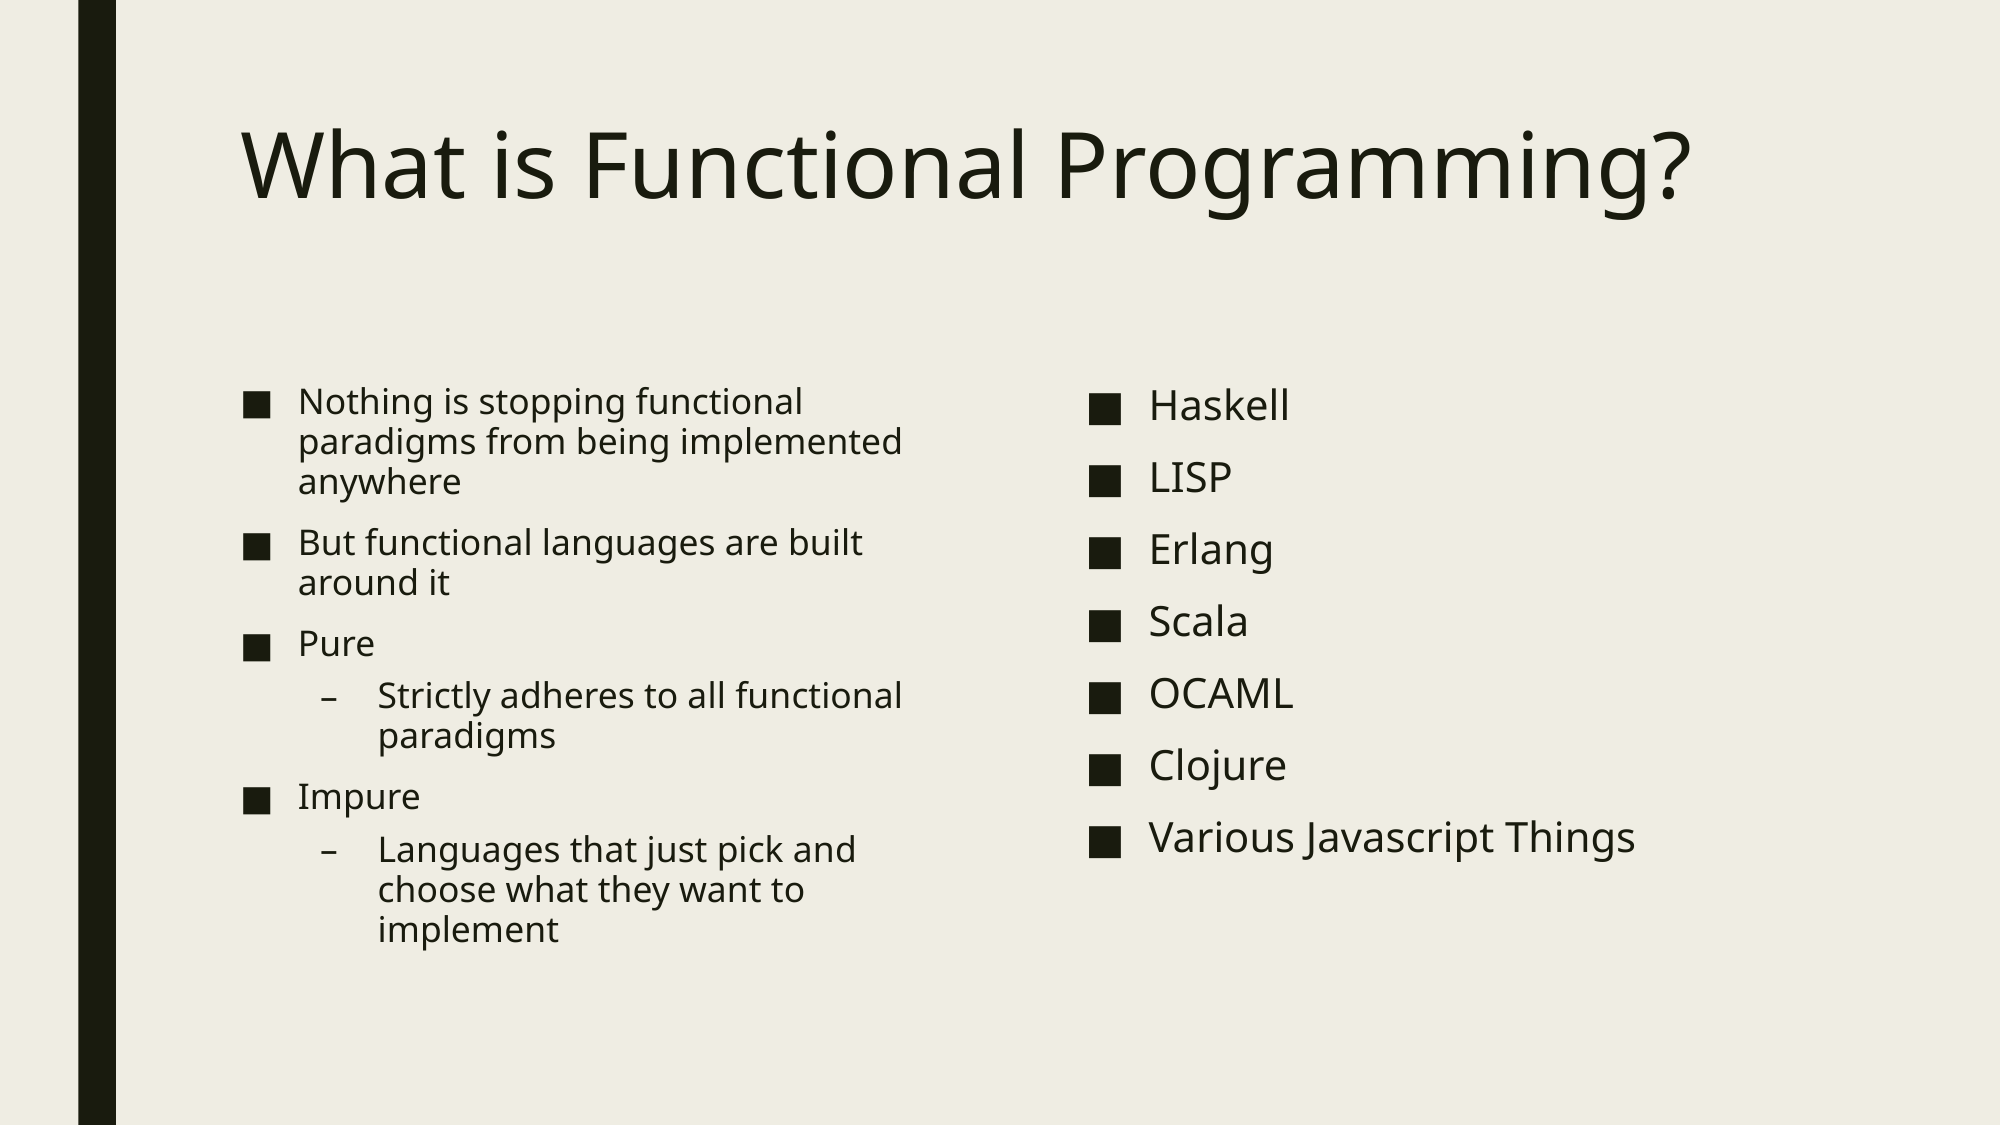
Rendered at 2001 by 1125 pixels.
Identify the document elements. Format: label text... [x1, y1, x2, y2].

title What is Functional Programming? [225, 112, 1800, 357]
list Haskell LISP Erlang Scala OCAML Clojure Various Javascript Things [1070, 375, 1801, 963]
list Nothing is stopping functional paradigms from being implemented anywhere But functional languages are built around it Pure Strictly adheres to all functional paradigms Impure Languages that just pick and choose what they want to implement [225, 375, 955, 963]
